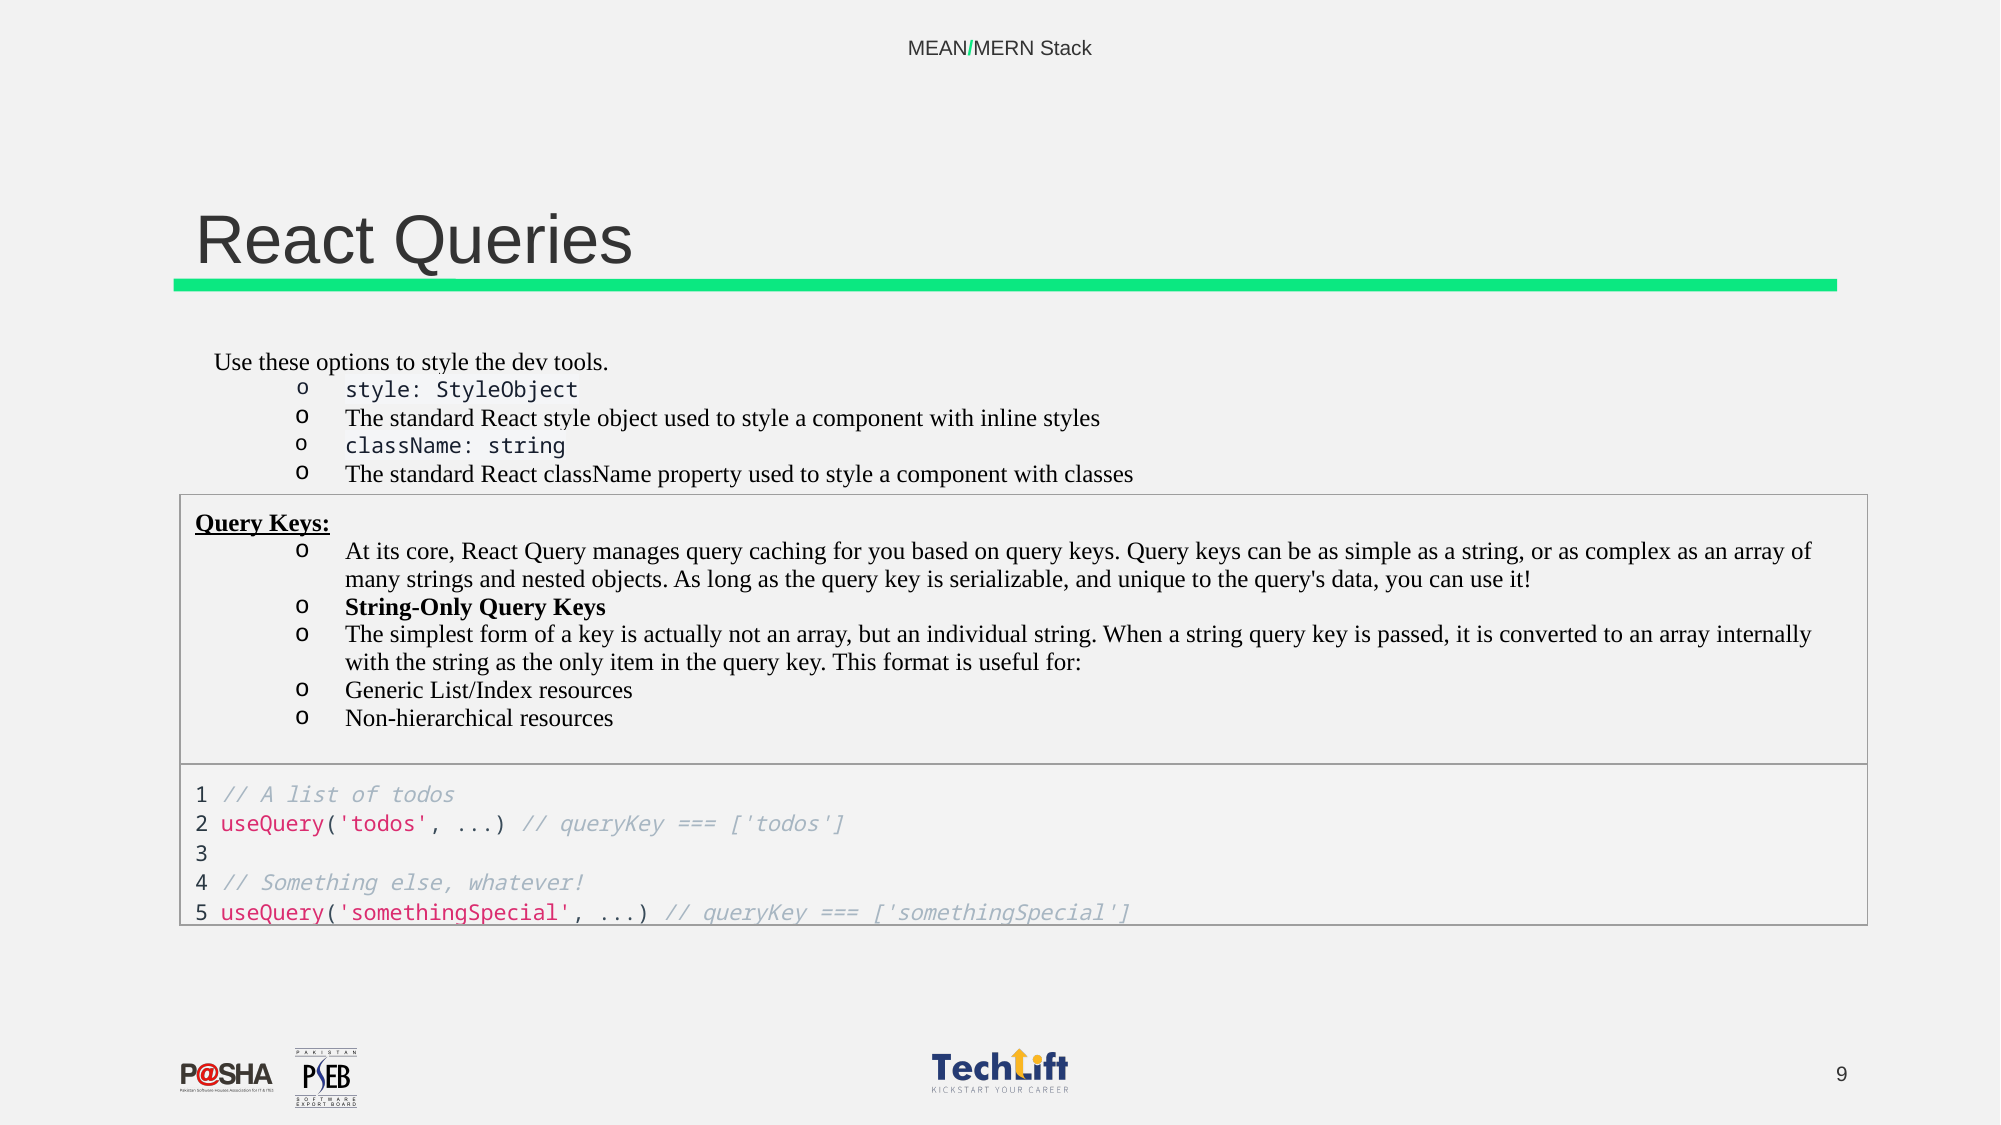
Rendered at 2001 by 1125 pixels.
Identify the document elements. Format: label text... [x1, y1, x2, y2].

text_box Use these options to style the dev tools. style: StyleObject The standard React style object used to style a component with inline styles className: string The standard React className property used to style a component with classes [179, 330, 1786, 494]
table_cell 1 // A list of todos 2 useQuery('todos', ...) // queryKey === ['todos'] 3 4 // Something else, whatever! 5 useQuery('somethingSpecial', ...) // queryKey === ['somethingSpecial'] [181, 765, 1867, 924]
table_header Query Keys: At its core, React Query manages query caching for you based on query keys. Query keys can be as simple as a string, or as complex as an array of many strings and nested objects. As long as the query key is serializable, and unique to the query's data, you can use it! String-Only Query Keys The simplest form of a key is actually not an array, but an individual string. When a string query key is passed, it is converted to an array internally with the string as the only item in the query key. This format is useful for: Generic List/Index resources Non-hierarchical resources [181, 495, 1867, 763]
footer MEAN/MERN Stack [662, 17, 1338, 77]
picture [295, 1048, 357, 1108]
picture [180, 1063, 274, 1093]
slide_number ‹#› [1412, 1042, 1863, 1103]
title React Queries [180, 47, 1830, 285]
picture [932, 1048, 1068, 1093]
